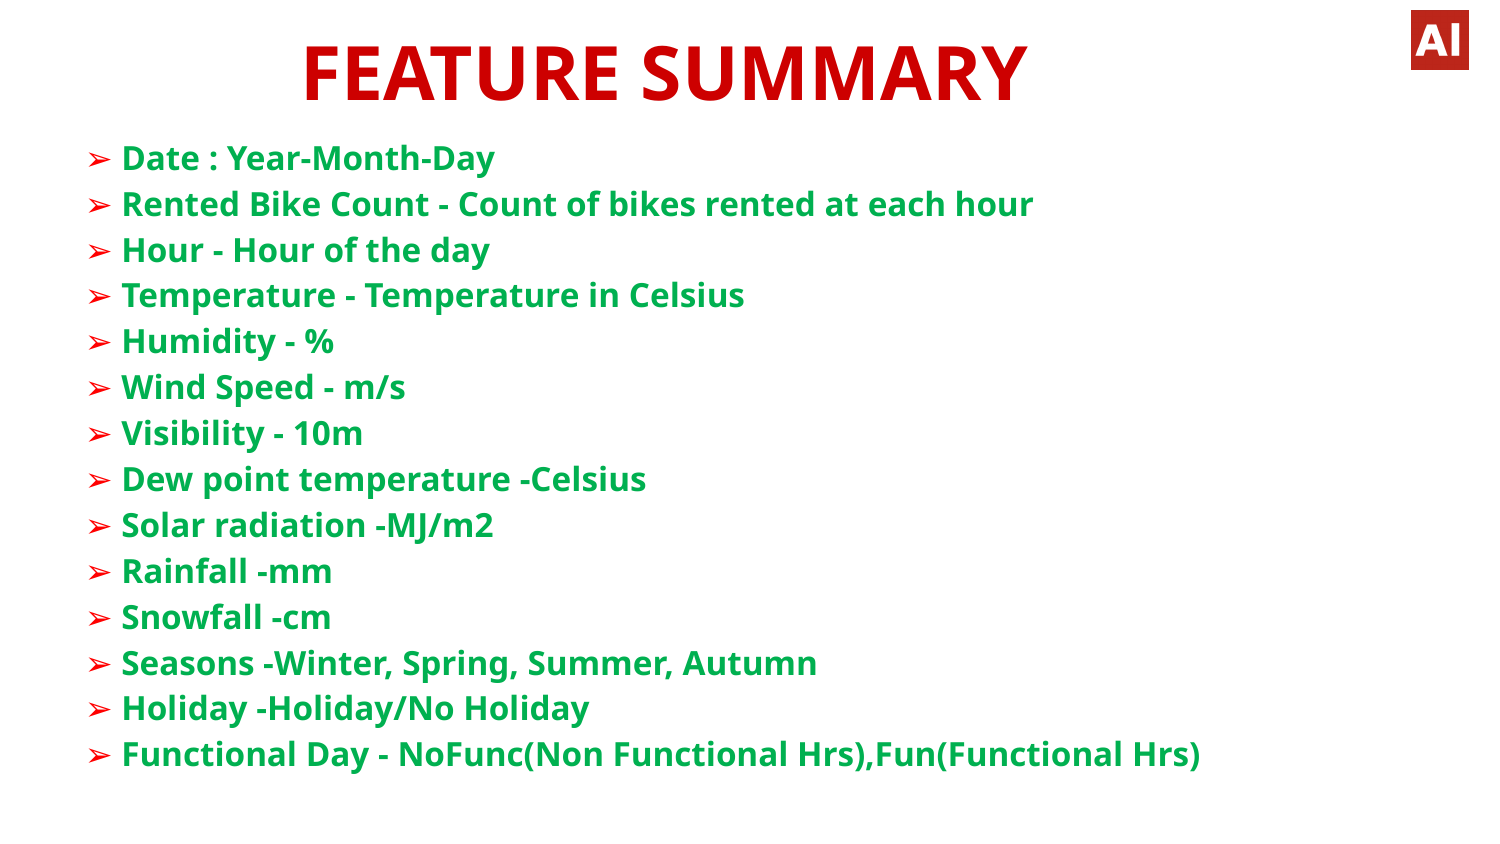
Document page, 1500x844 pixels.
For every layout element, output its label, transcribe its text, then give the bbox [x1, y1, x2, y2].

picture [1411, 10, 1469, 70]
list ➢ Date : Year-Month-Day ➢ Rented Bike Count - Count of bikes rented at each hour ➢ Hour - Hour of the day ➢ Temperature - Temperature in Celsius ➢ Humidity - % ➢ Wind Speed - m/s ➢ Visibility - 10m ➢ Dew point temperature -Celsius ➢ Solar radiation -MJ/m2 ➢ Rainfall -mm ➢ Snowfall -cm ➢ Seasons -Winter, Spring, Summer, Autumn ➢ Holiday -Holiday/No Holiday ➢ Functional Day - NoFunc(Non Functional Hrs),Fun(Functional Hrs) [51, 115, 1449, 834]
title FEATURE SUMMARY [51, 10, 1408, 105]
